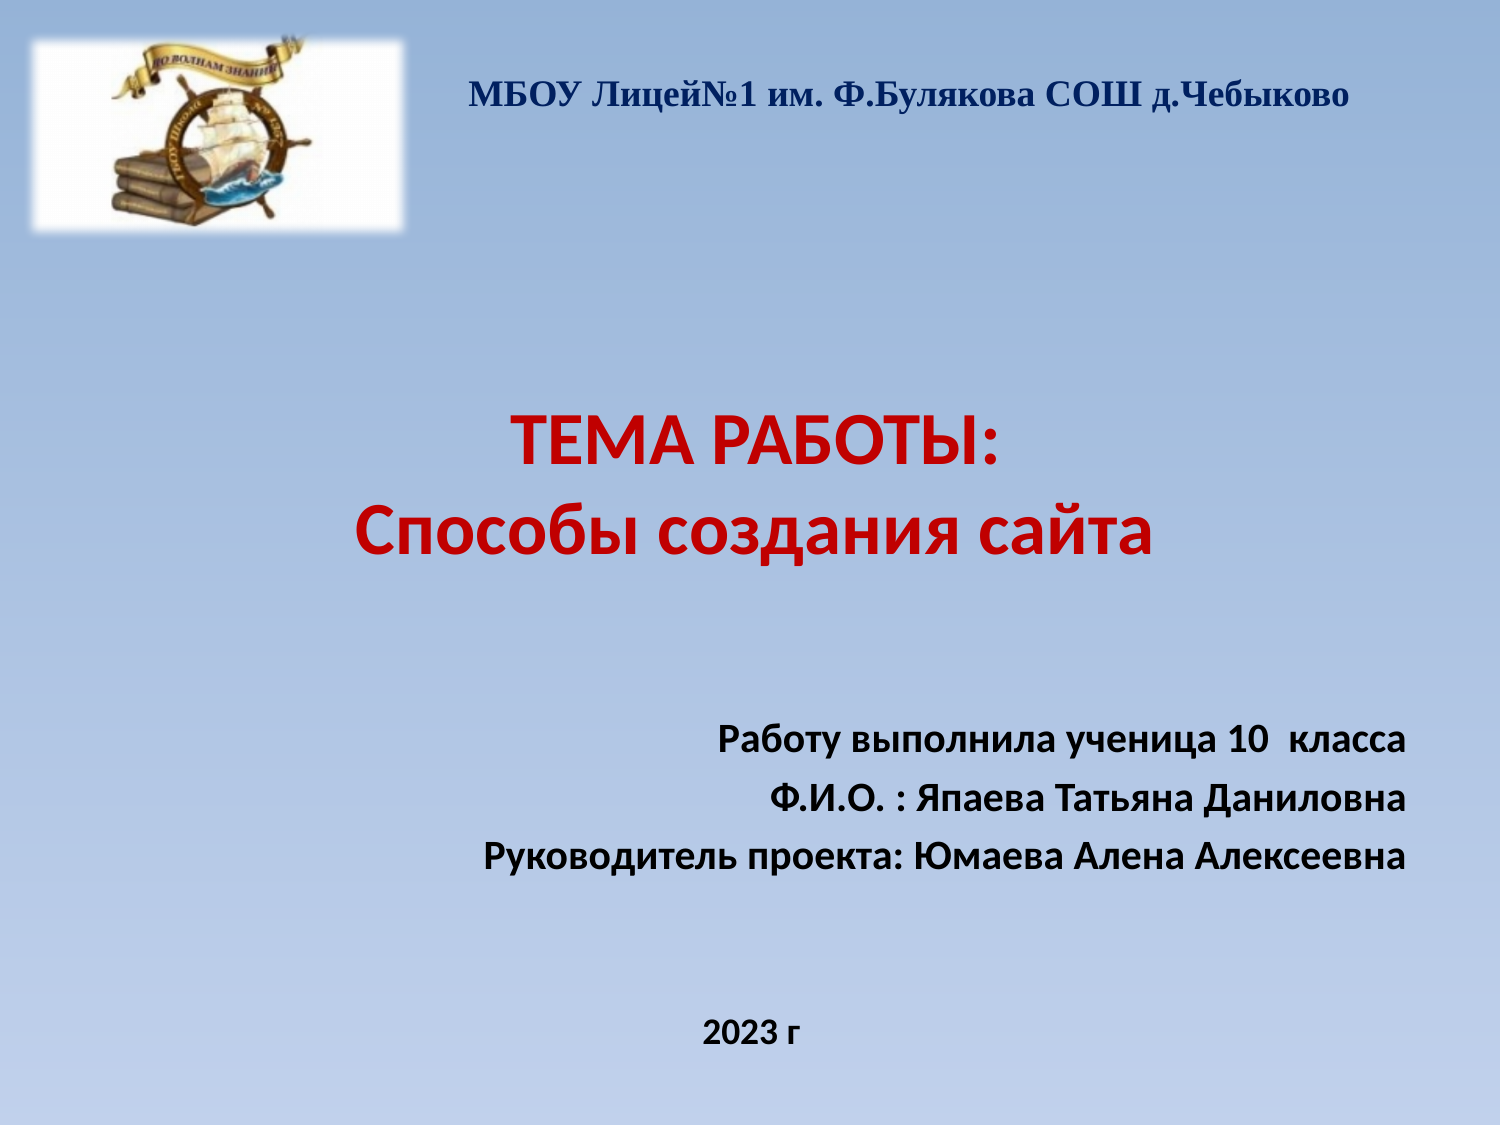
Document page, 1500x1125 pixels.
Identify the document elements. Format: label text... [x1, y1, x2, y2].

text_box МБОУ Лицей№1 им. Ф.Булякова СОШ д.Чебыково [417, 54, 1459, 122]
subtitle Работу выполнила ученица 10 класса Ф.И.О. : Япаева Татьяна Даниловна Руководитель проекта: Юмаева Алена Алексеевна [171, 645, 1422, 945]
picture [21, 30, 414, 243]
title ТЕМА РАБОТЫ: Способы создания сайта [53, 314, 1459, 556]
text_box 2023 г [644, 999, 816, 1060]
